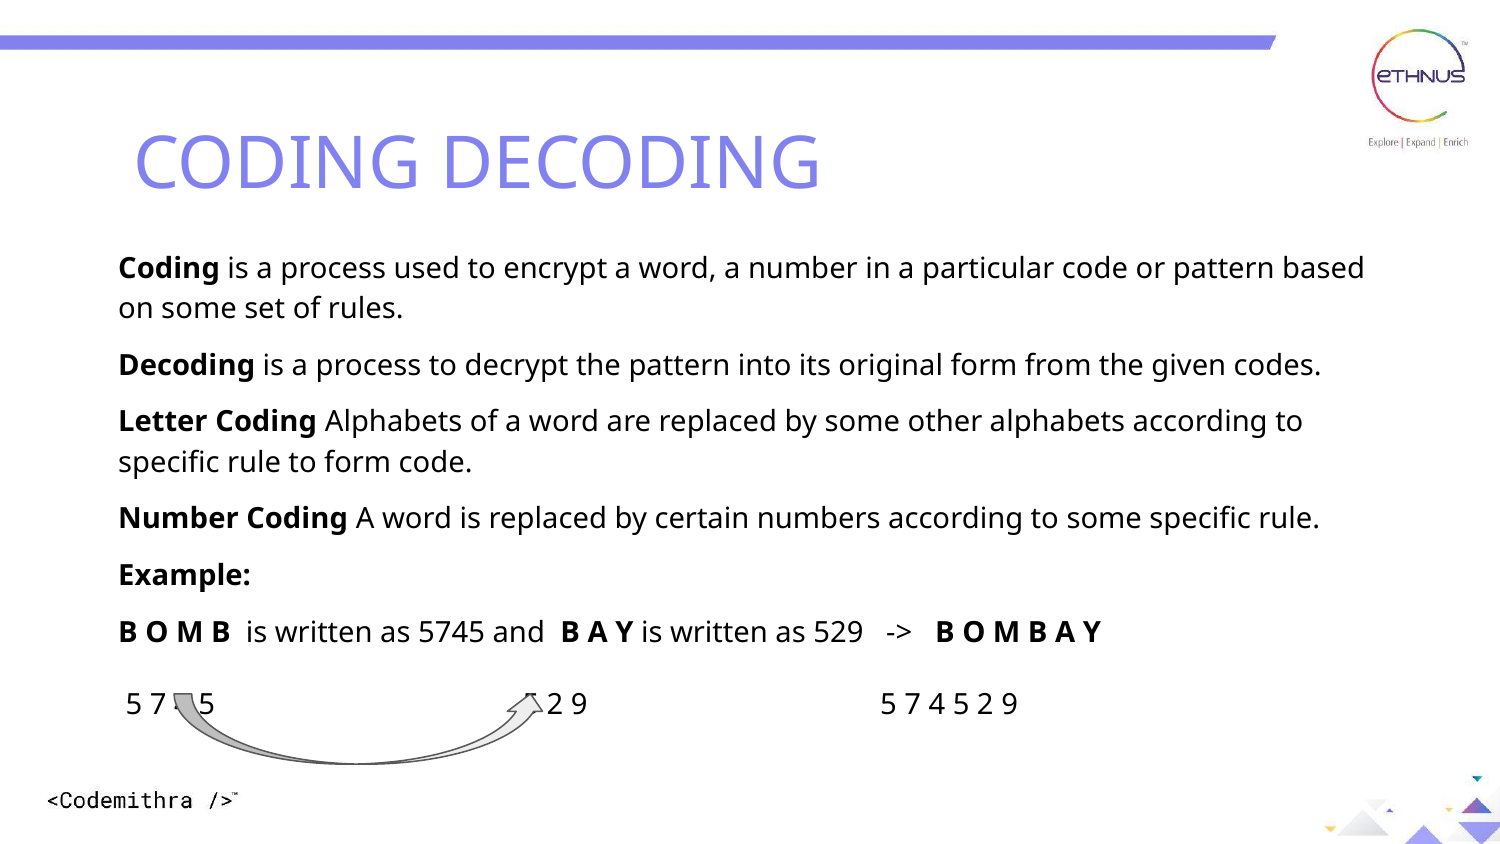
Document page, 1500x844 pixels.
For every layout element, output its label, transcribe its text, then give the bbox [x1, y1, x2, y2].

picture [0, 1, 1500, 844]
text_box Coding is a process used to encrypt a word, a number in a particular code or pattern based on some set of rules. Decoding is a process to decrypt the pattern into its original form from the given codes. Letter Coding Alphabets of a word are replaced by some other alphabets according to specific rule to form code. Number Coding A word is replaced by certain numbers according to some specific rule. Example: B O M B is written as 5745 and B A Y is written as 529 -> B O M B A Y 5 7 4 5 5 2 9 5 7 4 5 2 9 [118, 243, 1373, 669]
text_box [174, 693, 543, 765]
text_box CODING DECODING [118, 95, 975, 211]
